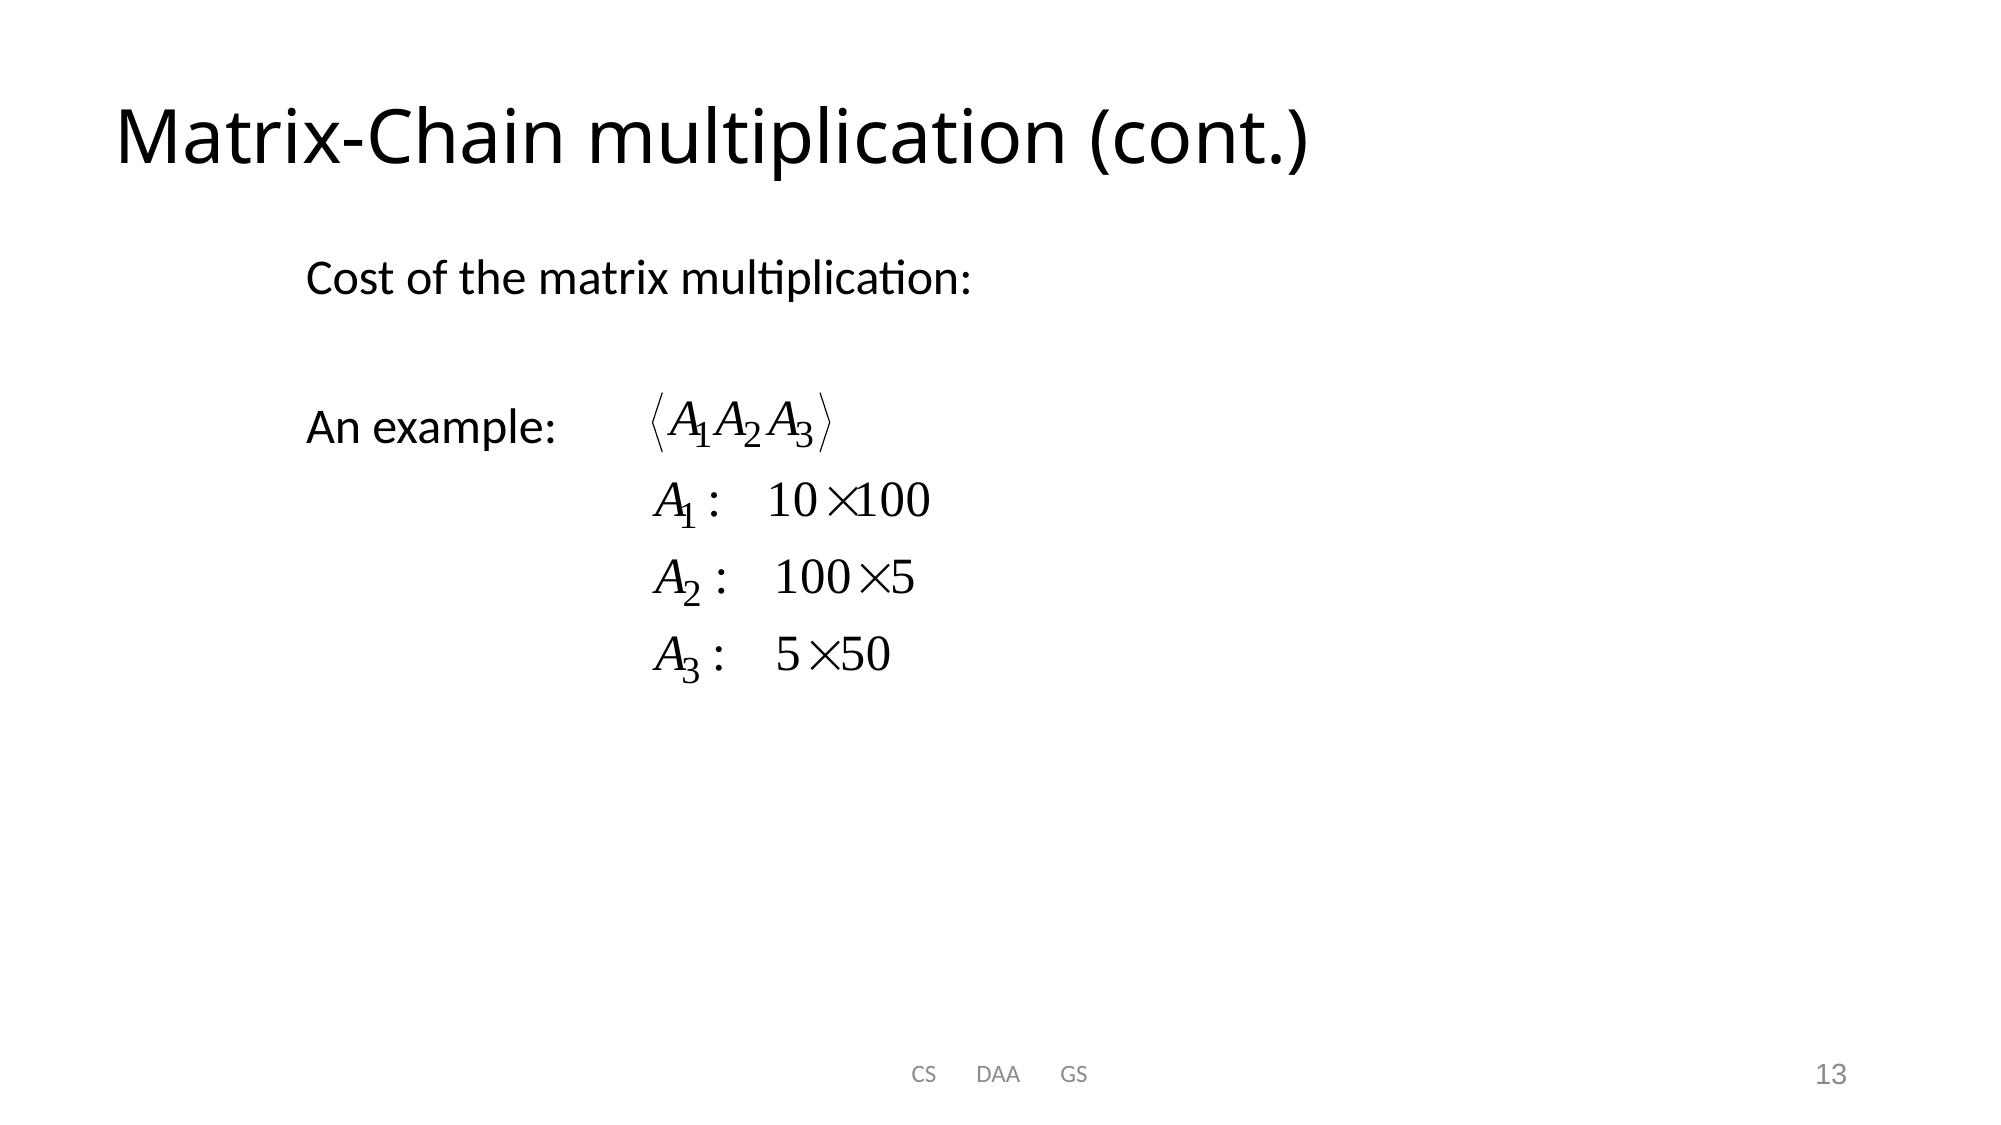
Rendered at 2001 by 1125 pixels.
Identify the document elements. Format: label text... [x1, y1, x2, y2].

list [645, 361, 935, 693]
list Cost of the matrix multiplication: An example: [291, 243, 1451, 934]
title Matrix-Chain multiplication (cont.) [99, 45, 1900, 233]
slide_number 13 [1412, 1042, 1863, 1103]
footer CS DAA GS [662, 1042, 1338, 1103]
